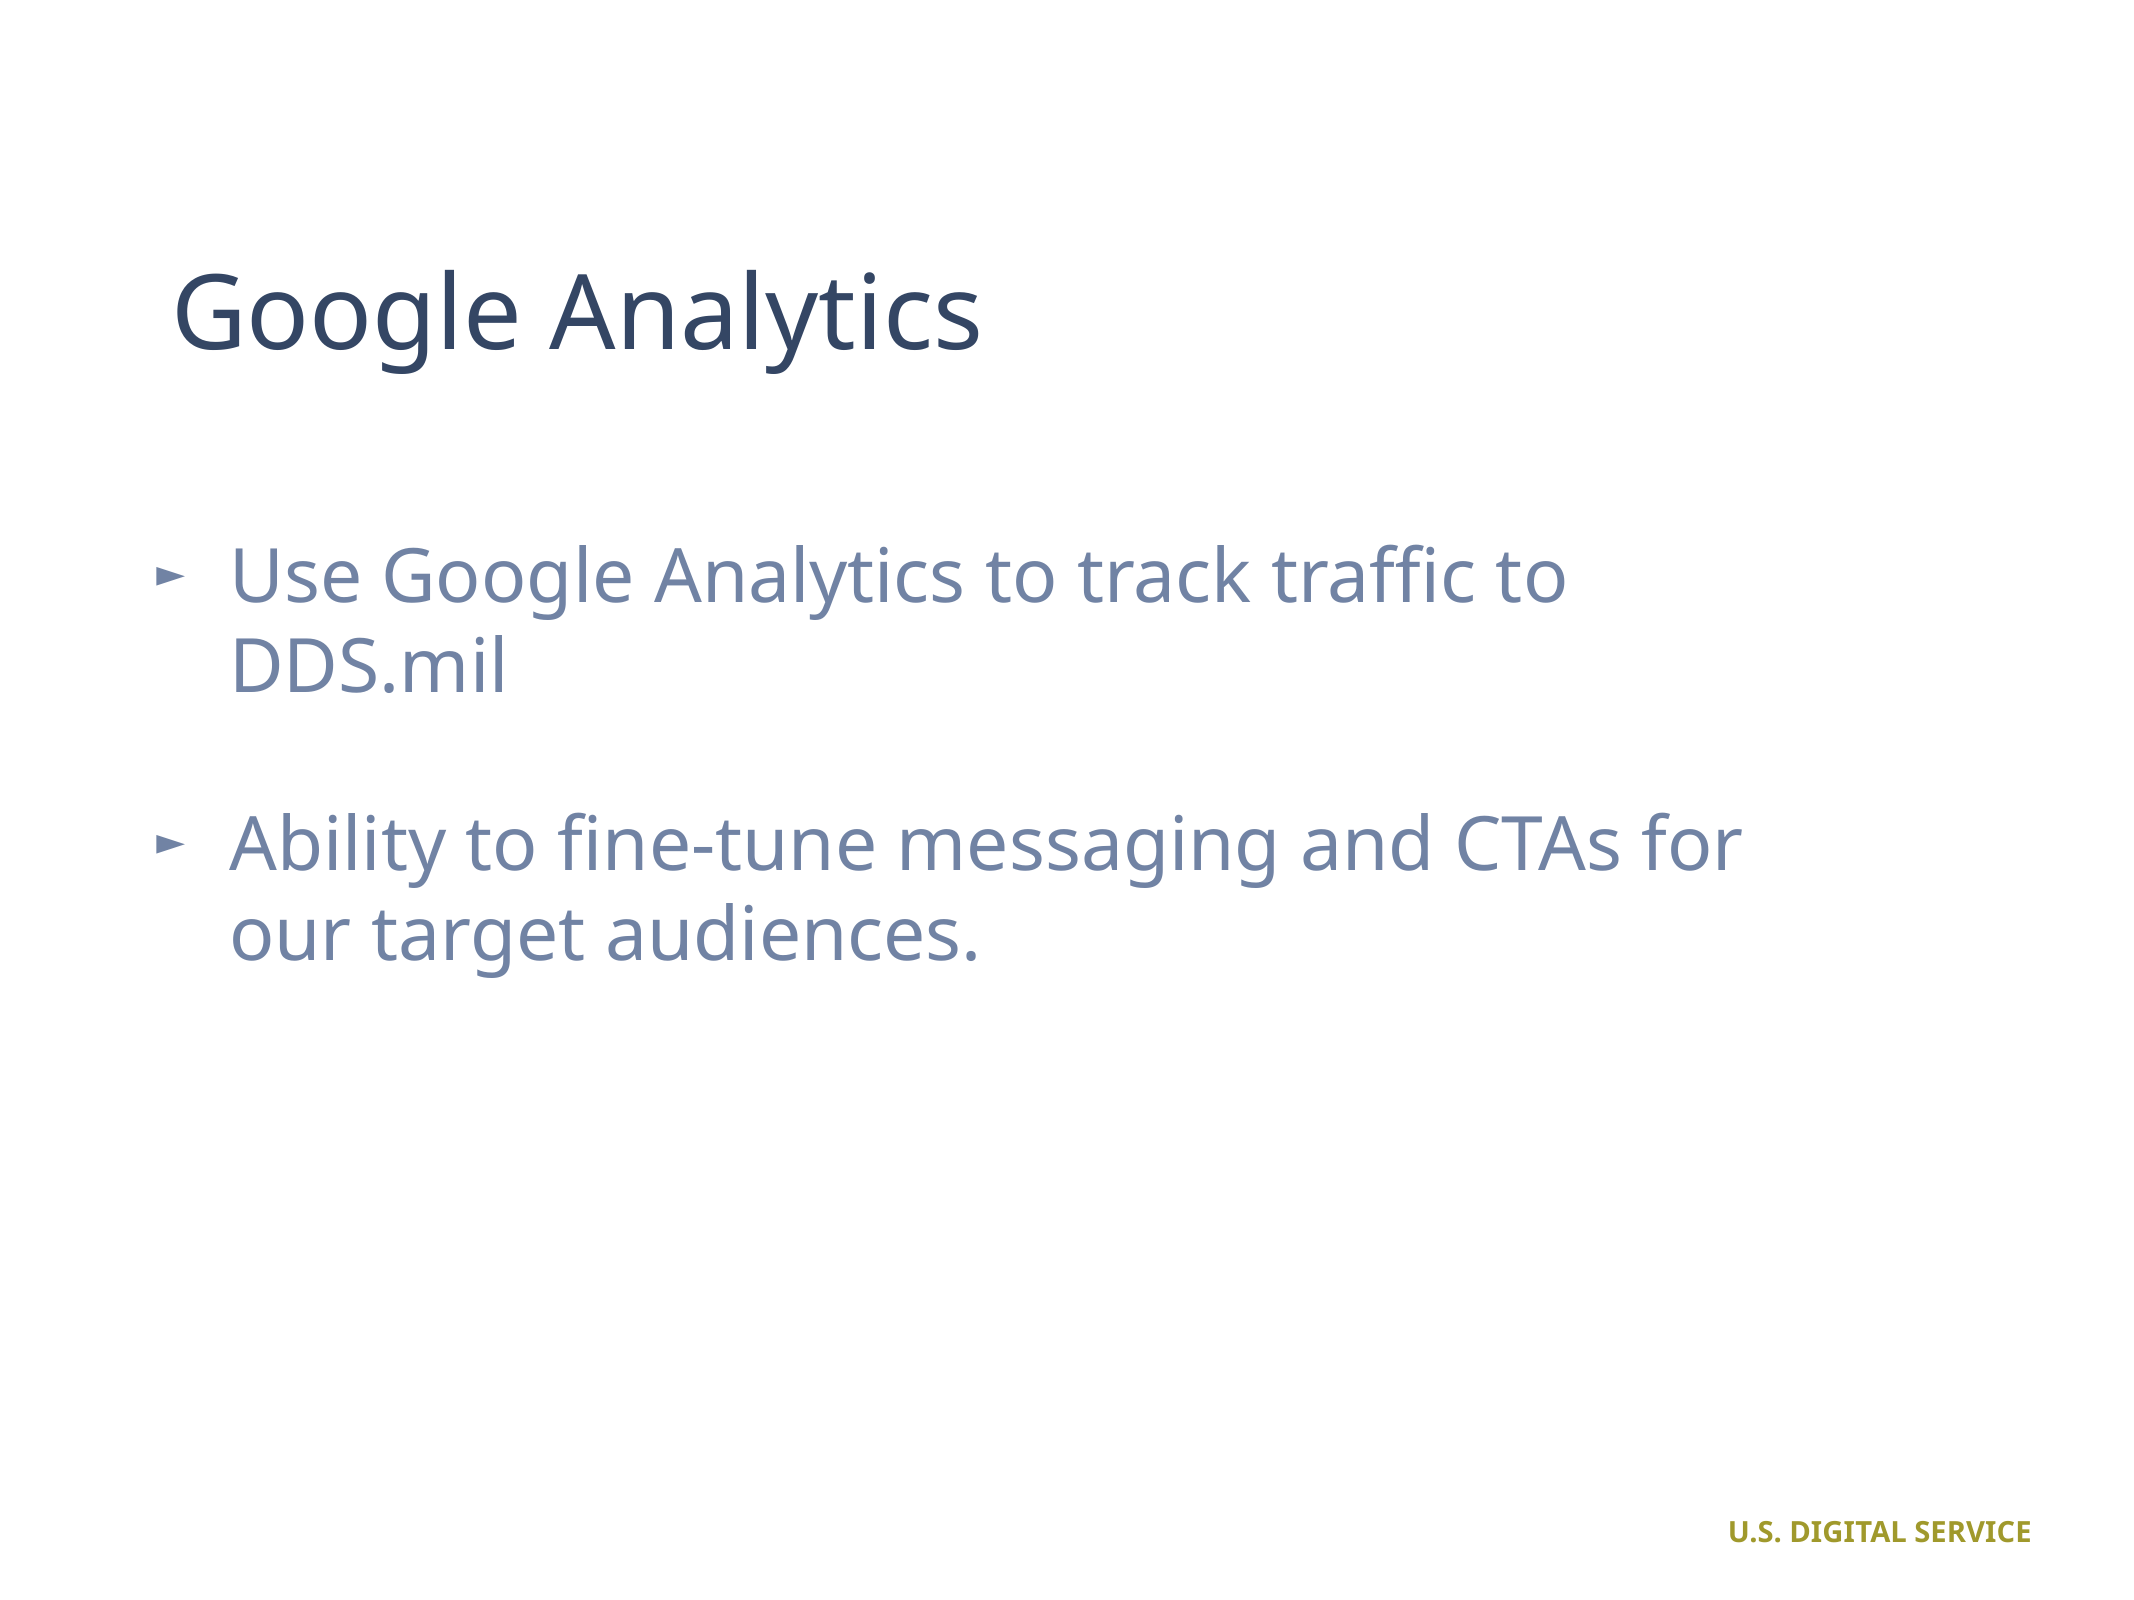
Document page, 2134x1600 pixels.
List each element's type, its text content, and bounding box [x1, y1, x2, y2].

list Use Google Analytics to track traffic to DDS.mil Ability to fine-tune messaging and CTAs for our target audiences. [155, 526, 1794, 1443]
title Google Analytics [156, 238, 1794, 505]
